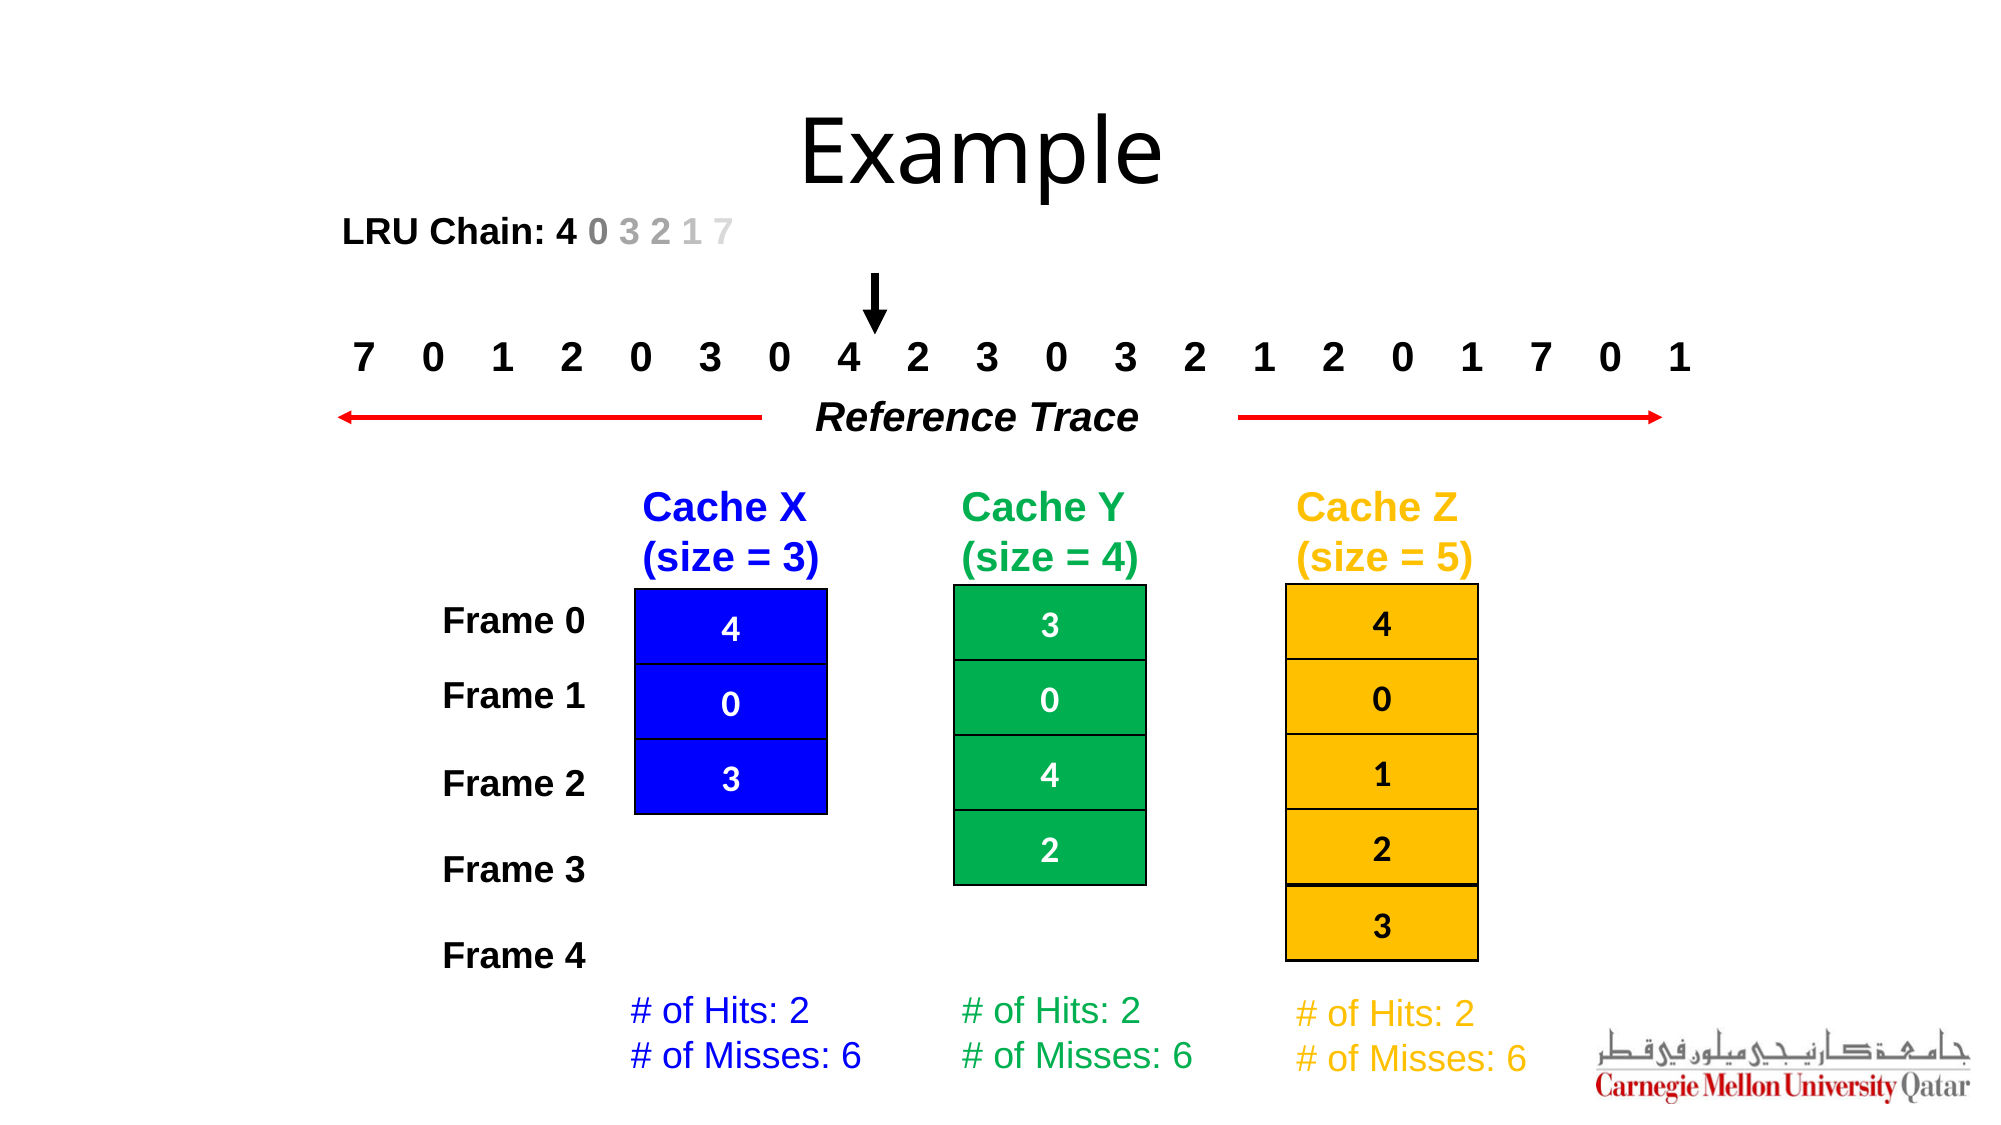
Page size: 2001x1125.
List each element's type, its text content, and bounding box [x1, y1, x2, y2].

text_box Cache X (size = 3) [627, 472, 835, 588]
text_box Frame 1 [427, 663, 601, 724]
text_box 7 0 1 2 0 3 0 4 2 3 0 3 2 1 2 0 1 7 0 1 [337, 322, 1719, 388]
text_box 2 [1285, 808, 1479, 884]
text_box Cache Y (size = 4) [946, 472, 1155, 588]
text_box Reference Trace [800, 381, 1155, 447]
text_box Frame 0 [427, 588, 601, 649]
picture [1596, 1027, 1971, 1104]
text_box 0 [1285, 658, 1479, 733]
text_box 4 [1285, 583, 1479, 658]
text_box Frame 3 [427, 837, 601, 898]
text_box Cache Z (size = 5) [1281, 472, 1489, 588]
title Example [288, 45, 1675, 263]
text_box 0 [634, 663, 828, 738]
text_box 4 [634, 588, 828, 663]
text_box 2 [953, 809, 1147, 886]
text_box # of Hits: 2 # of Misses: 6 [947, 978, 1209, 1083]
text_box Frame 4 [427, 924, 601, 984]
text_box 0 [953, 659, 1147, 734]
text_box 3 [1285, 884, 1479, 962]
text_box 3 [634, 738, 828, 815]
text_box Frame 2 [427, 751, 601, 811]
text_box 1 [1285, 733, 1479, 808]
text_box # of Hits: 2 # of Misses: 6 [1281, 981, 1543, 1087]
text_box 3 [953, 584, 1147, 659]
text_box LRU Chain: 4 0 3 2 1 7 [327, 199, 749, 260]
text_box 4 [953, 734, 1147, 809]
text_box # of Hits: 2 # of Misses: 6 [616, 978, 877, 1083]
